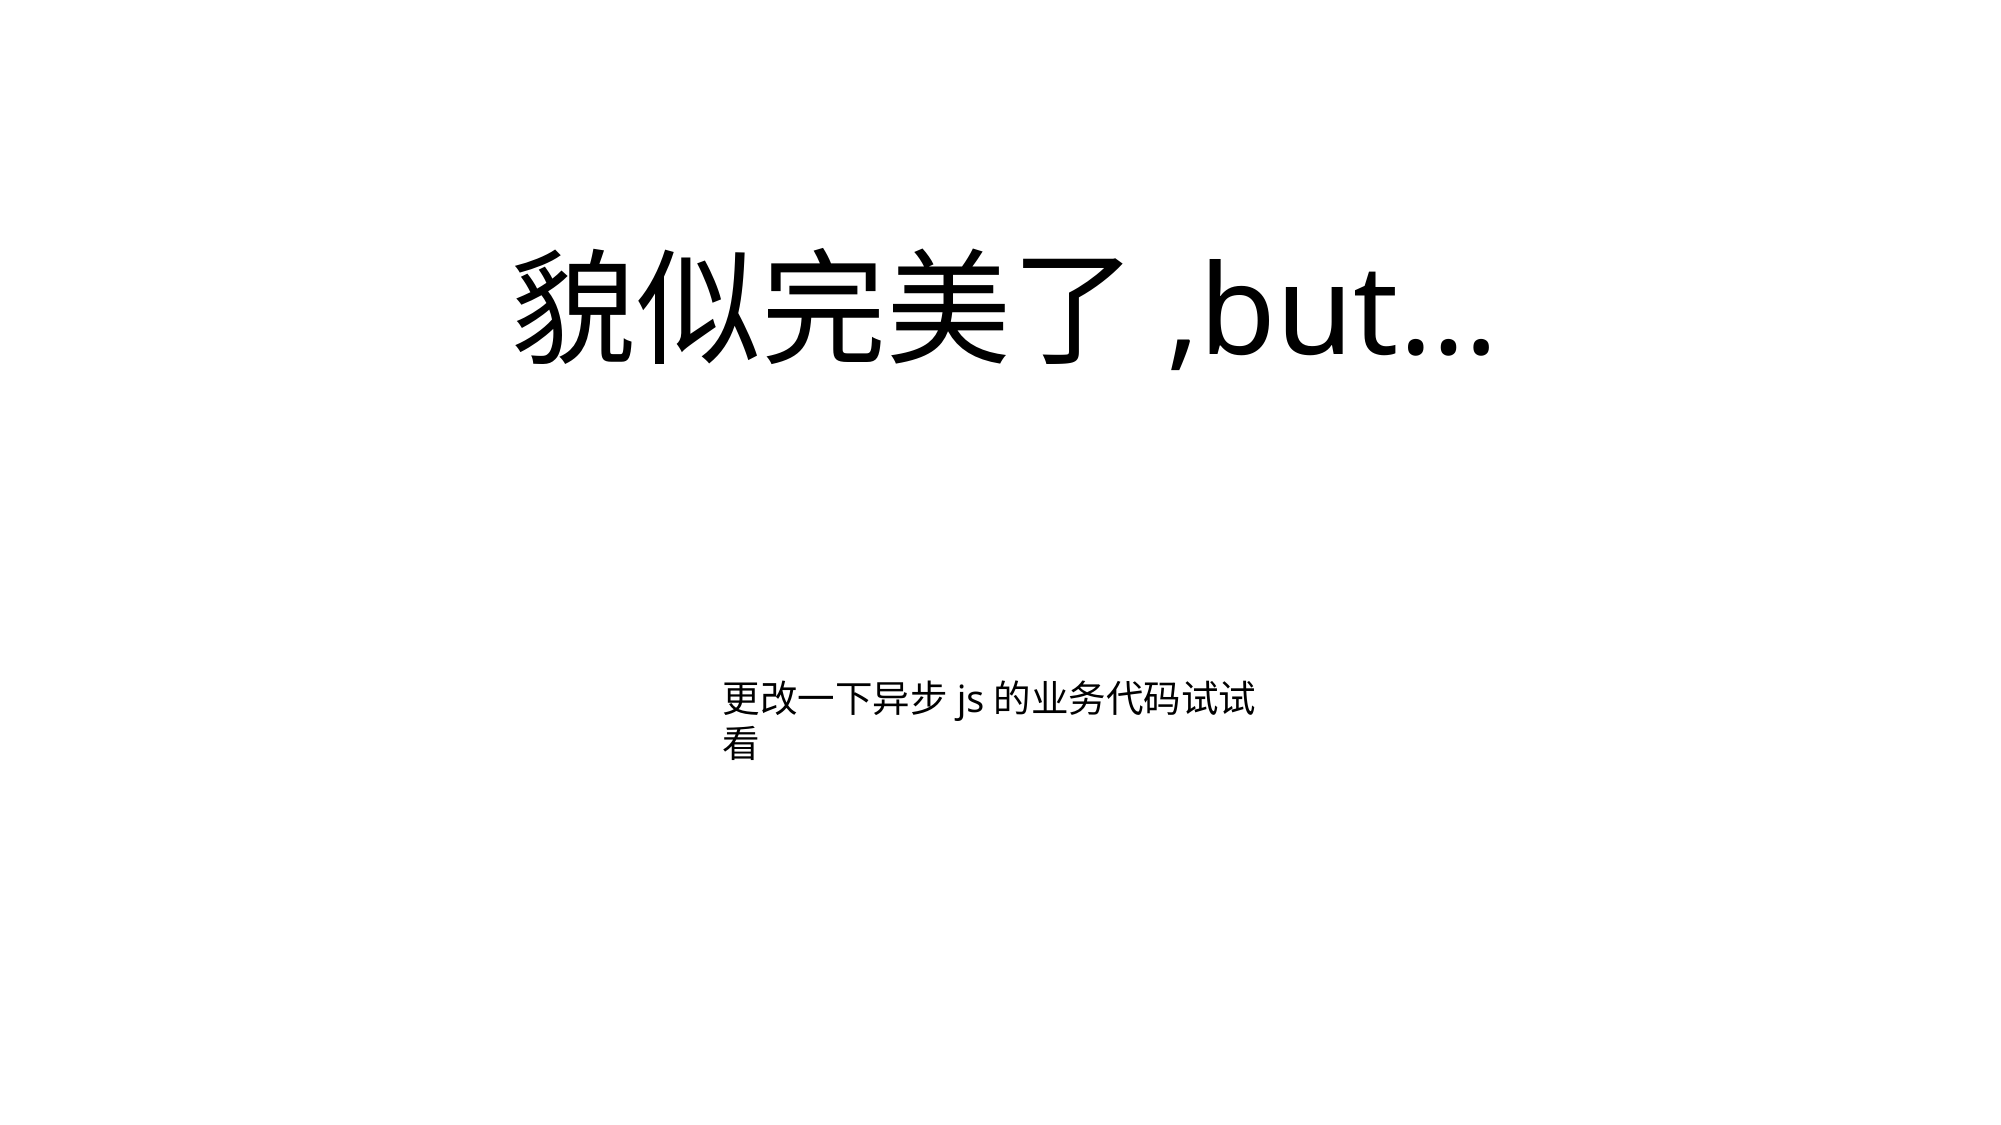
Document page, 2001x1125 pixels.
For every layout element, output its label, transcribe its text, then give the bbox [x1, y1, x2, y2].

title 貌似完美了,but… [142, 205, 1868, 423]
text_box 更改一下异步js的业务代码试试看 [708, 667, 1302, 773]
